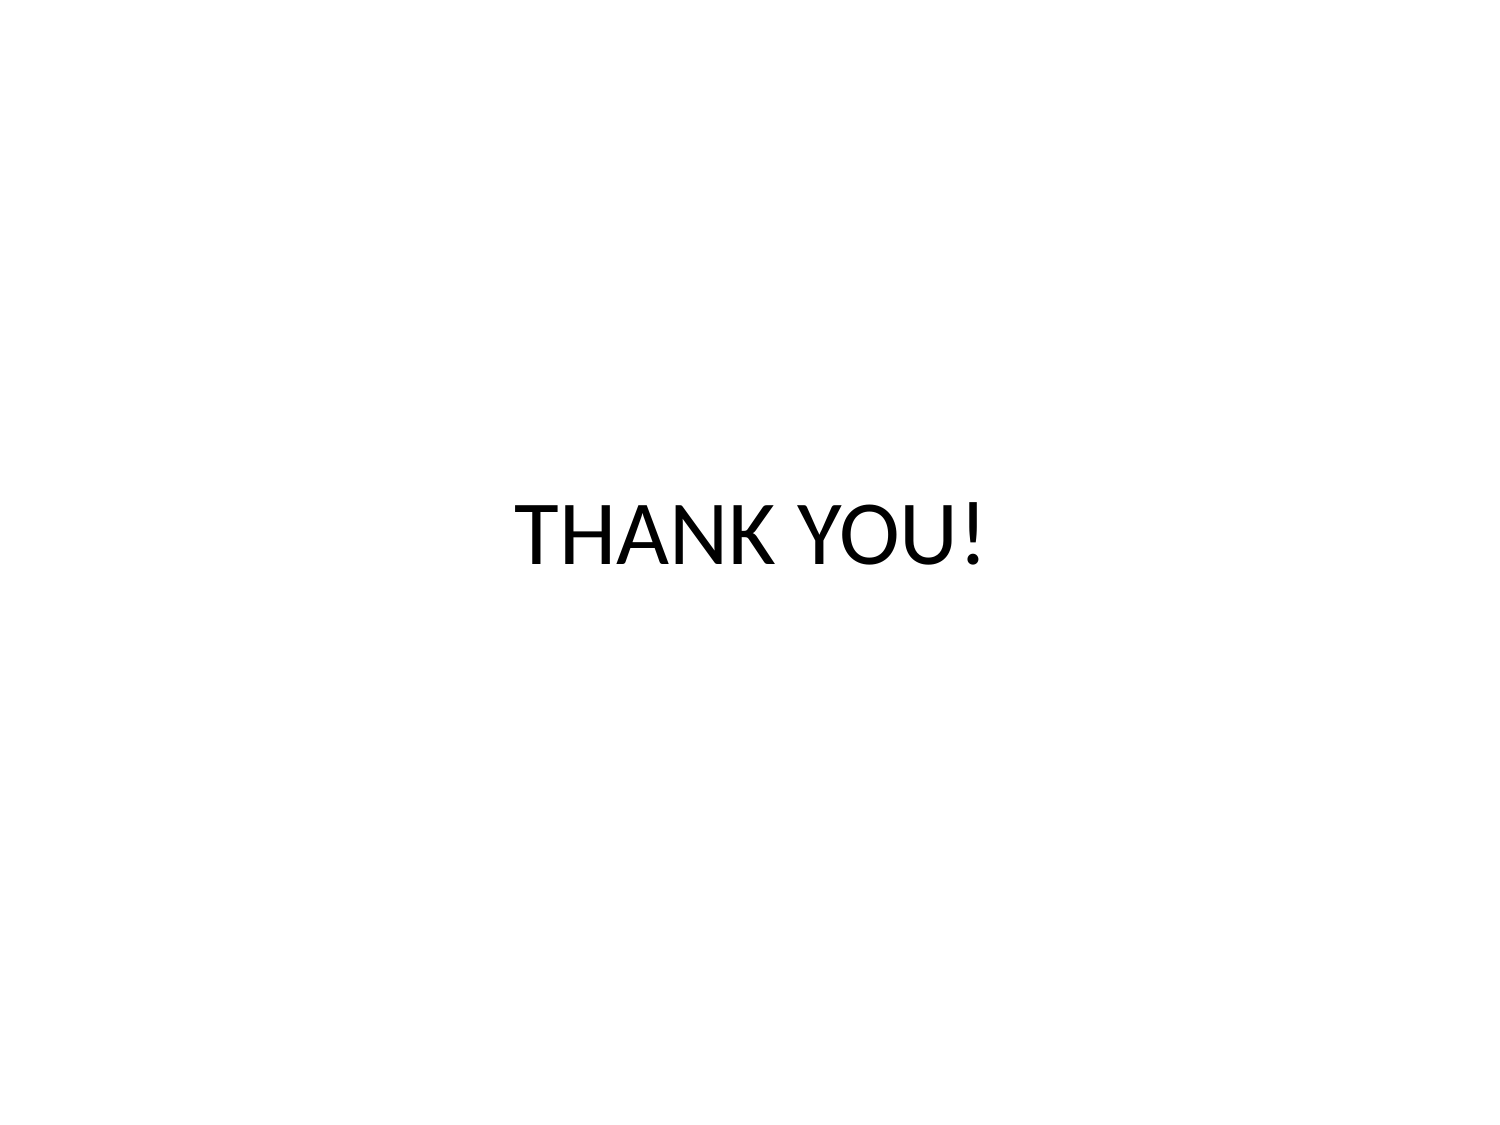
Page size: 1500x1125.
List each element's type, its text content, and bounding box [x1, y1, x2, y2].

title THANK YOU! [76, 434, 1427, 622]
